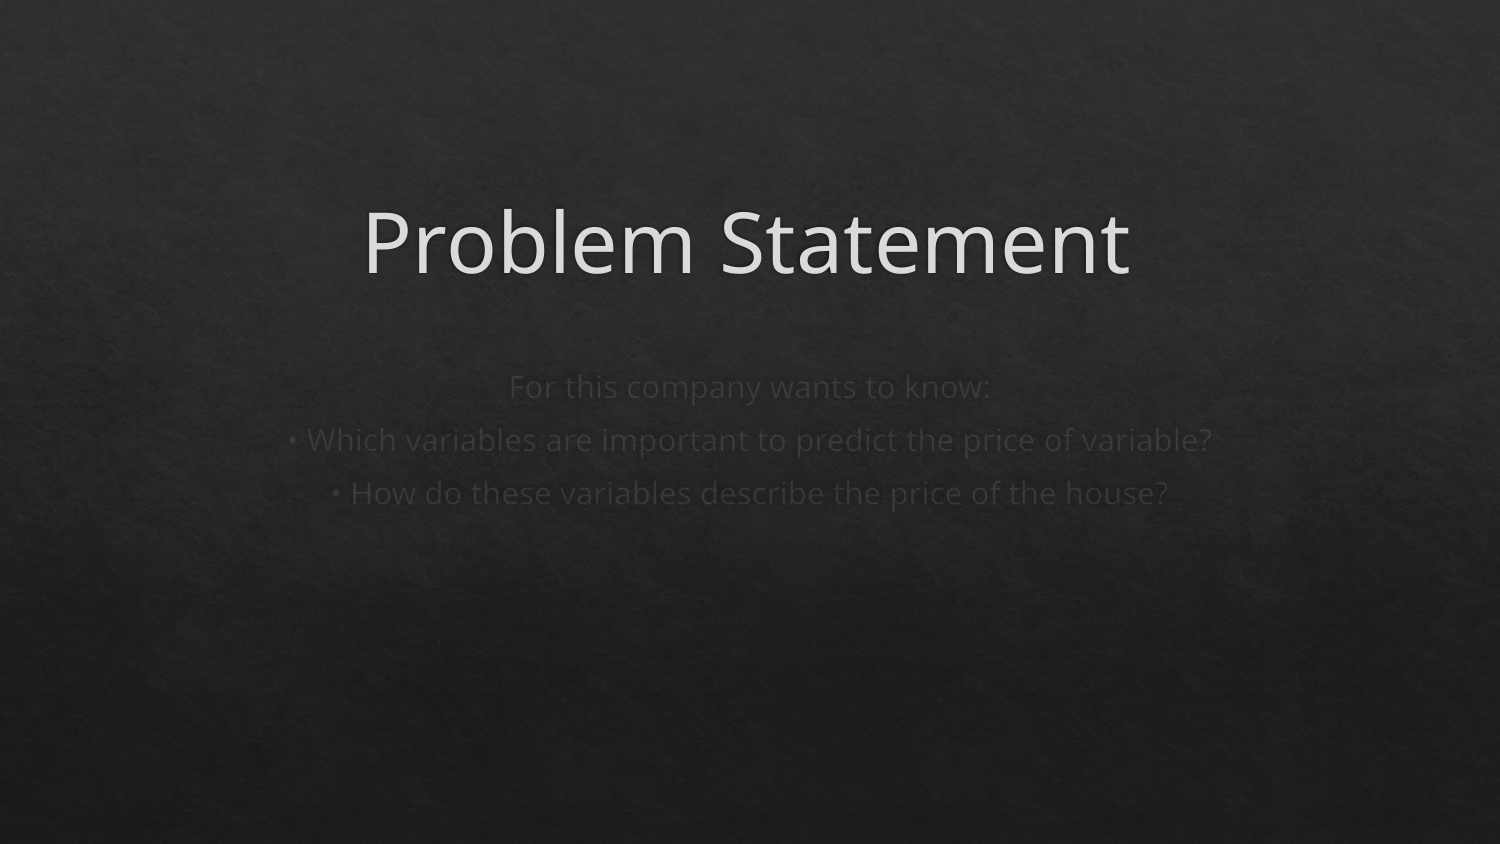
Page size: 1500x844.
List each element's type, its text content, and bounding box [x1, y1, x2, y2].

title Problem Statement [262, 159, 1232, 298]
subtitle For this company wants to know: • Which variables are important to predict the price of variable? • How do these variables describe the price of the house? [174, 359, 1325, 647]
